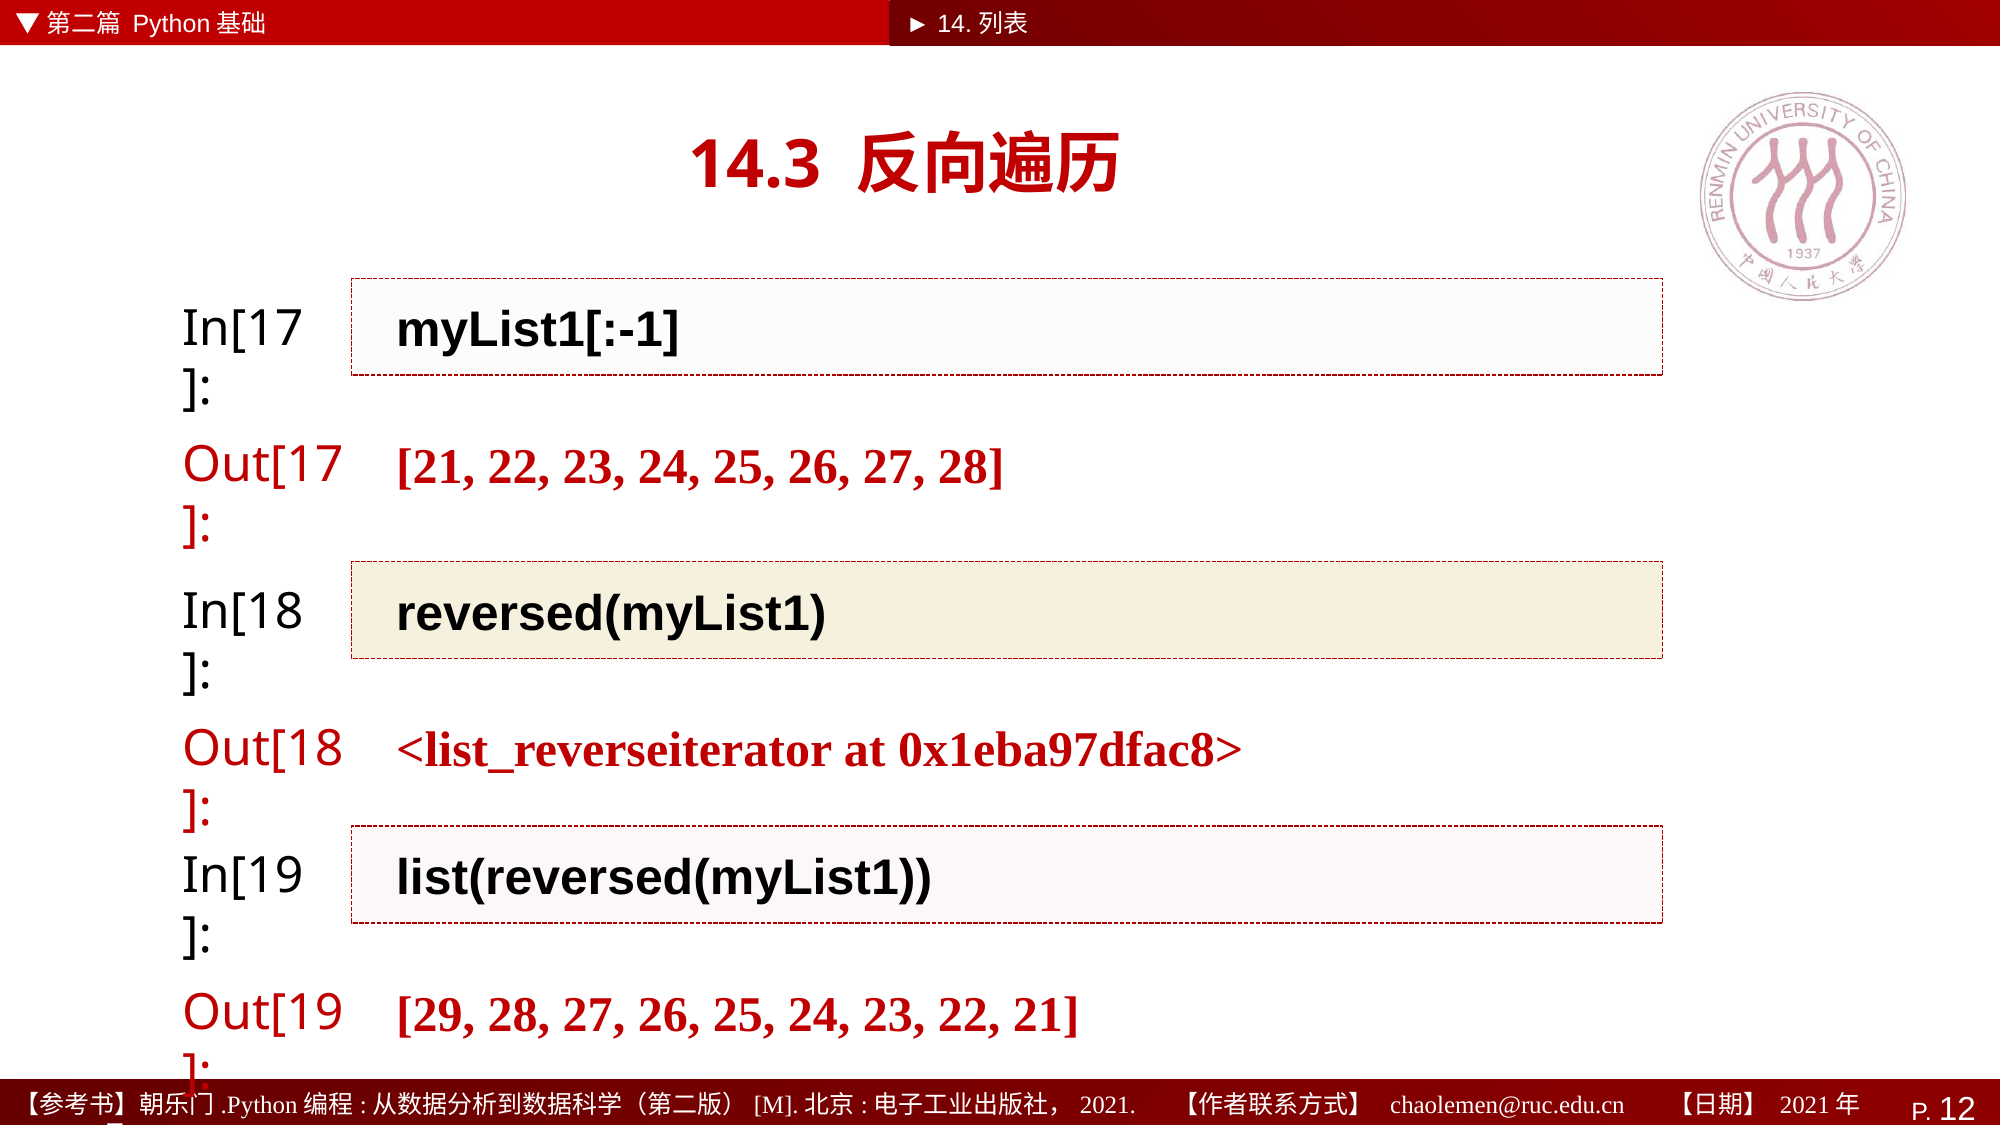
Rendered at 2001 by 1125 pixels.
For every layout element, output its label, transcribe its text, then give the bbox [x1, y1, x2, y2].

title 14.3 反向遍历 [101, 92, 1710, 229]
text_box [167, 561, 1663, 796]
picture [1696, 89, 1910, 304]
list ▼第二篇 Python基础 [0, 0, 725, 43]
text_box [167, 278, 1663, 513]
list ► 14.列表 [890, 0, 1249, 43]
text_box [167, 826, 1663, 1060]
